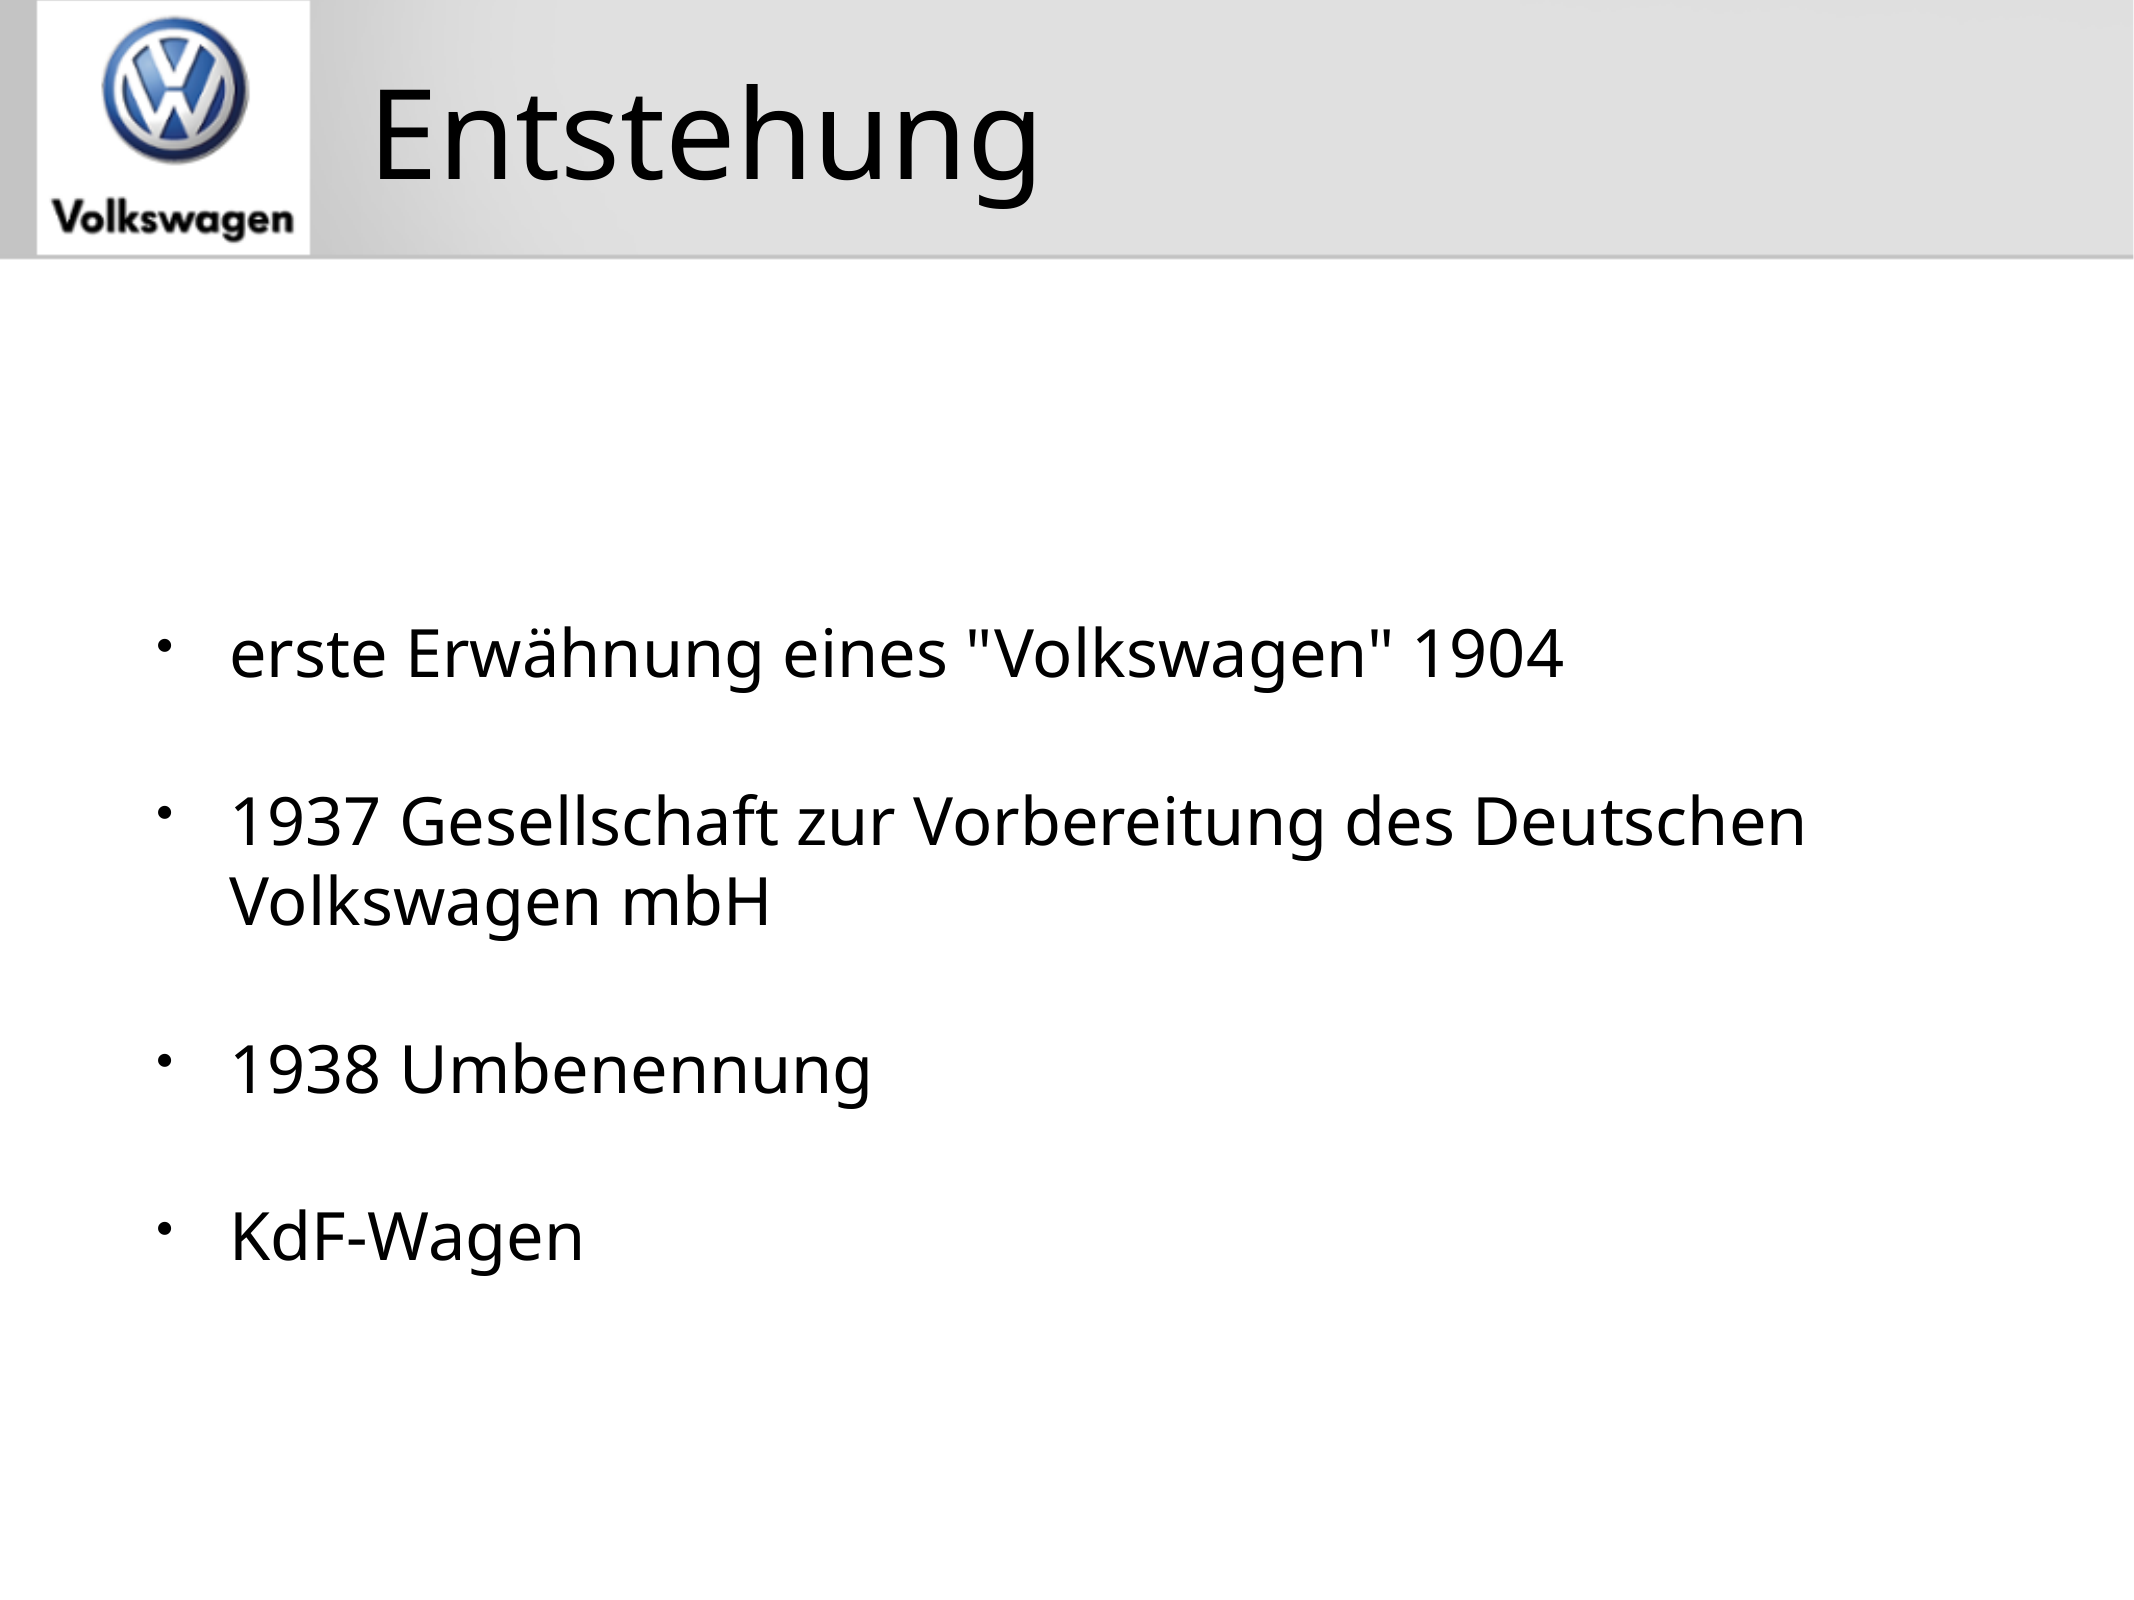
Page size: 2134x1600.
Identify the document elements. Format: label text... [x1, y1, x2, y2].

list erste Erwähnung eines "Volkswagen" 1904 1937 Gesellschaft zur Vorbereitung des Deutschen Volkswagen mbH 1938 Umbenennung KdF-Wagen [155, 426, 1978, 1459]
picture [0, 0, 2134, 1600]
title Entstehung [368, 21, 2010, 238]
